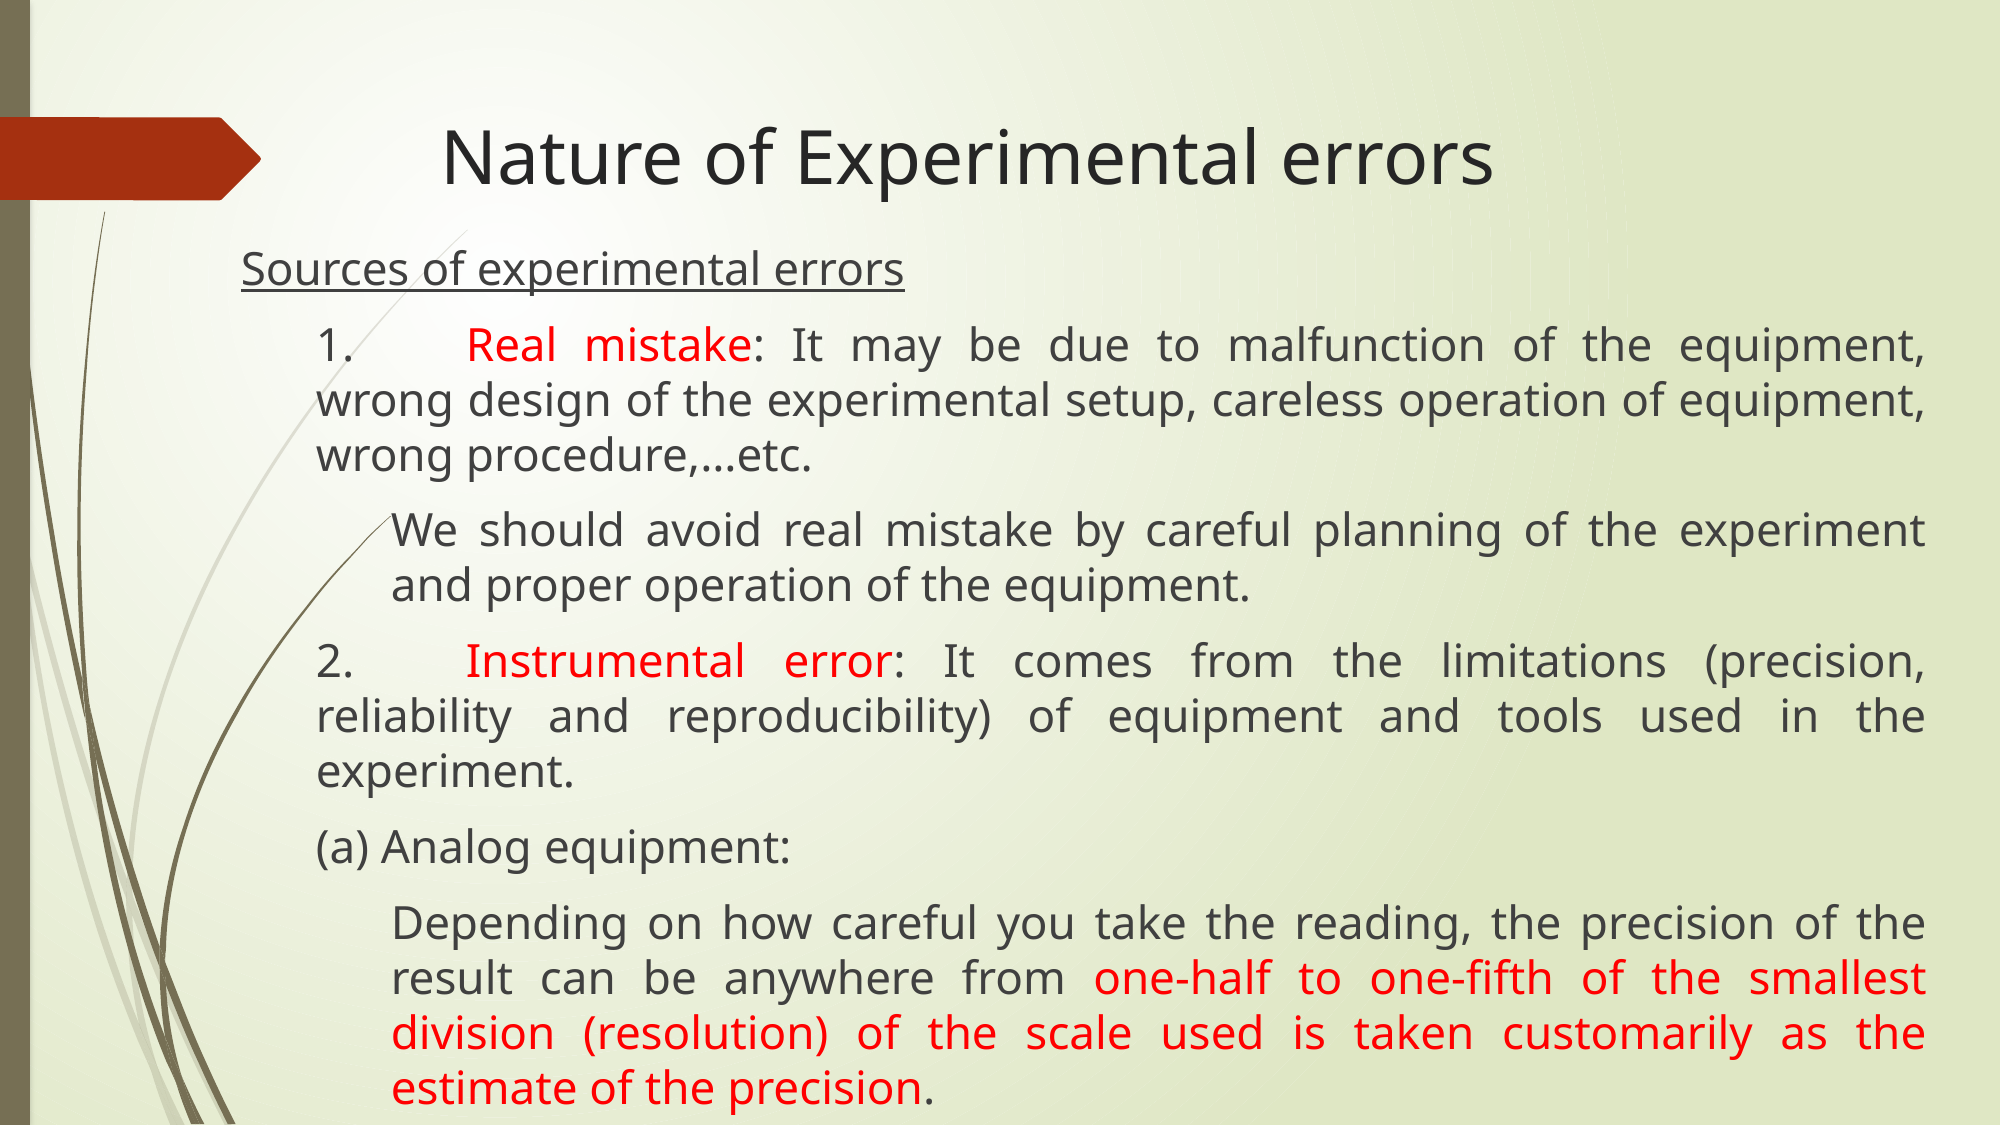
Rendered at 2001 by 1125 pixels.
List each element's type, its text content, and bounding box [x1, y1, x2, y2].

title Nature of Experimental errors [425, 102, 1888, 232]
list Sources of experimental errors 1. Real mistake: It may be due to malfunction of the equipment, wrong design of the experimental setup, careless operation of equipment, wrong procedure,…etc. We should avoid real mistake by careful planning of the experiment and proper operation of the equipment. 2. Instrumental error: It comes from the limitations (precision, reliability and reproducibility) of equipment and tools used in the experiment. (a) Analog equipment: Depending on how careful you take the reading, the precision of the result can be anywhere from one-half to one-fifth of the smallest division (resolution) of the scale used is taken customarily as the estimate of the precision. [225, 232, 1943, 949]
